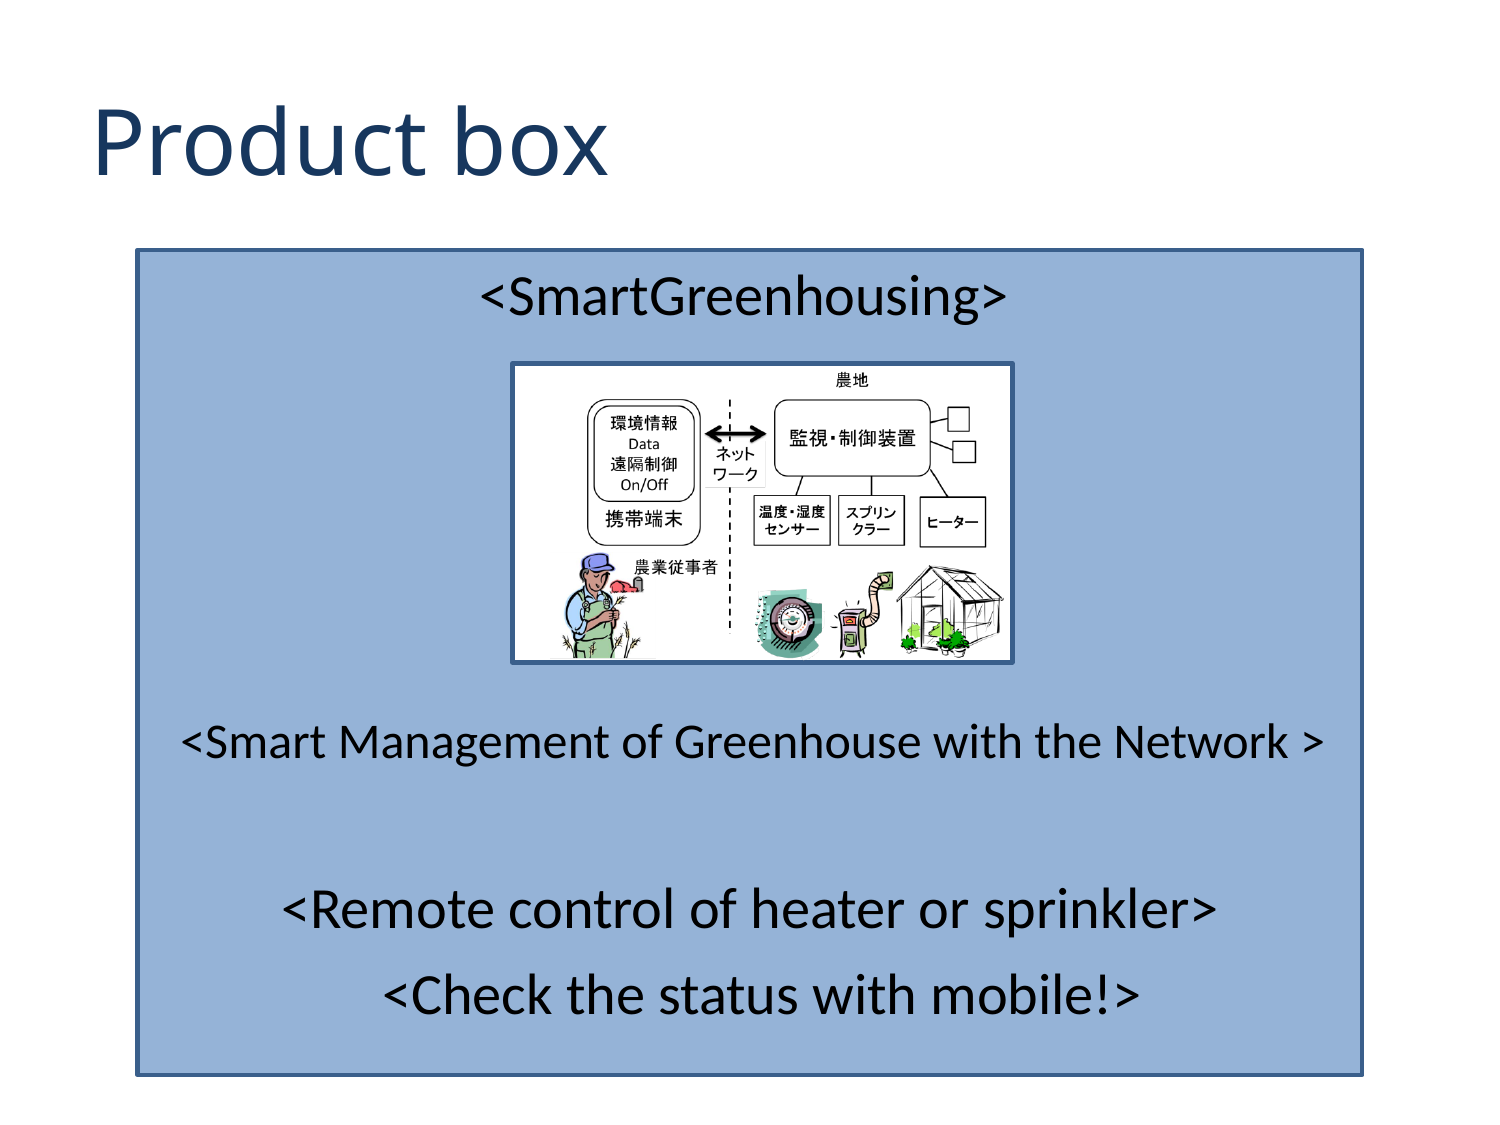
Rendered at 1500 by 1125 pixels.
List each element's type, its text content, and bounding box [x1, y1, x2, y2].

text_box <SmartGreenhousing> [464, 249, 1107, 335]
title Product box [75, 45, 1425, 233]
picture [550, 363, 1005, 661]
text_box <Check the status with mobile!> [367, 949, 1158, 1034]
text_box <Smart Management of Greenhouse with the Network > [165, 701, 1341, 777]
text_box <Remote control of heater or sprinkler> [266, 863, 1234, 948]
text_box [1003, 361, 1015, 665]
text_box [510, 361, 551, 665]
text_box [135, 248, 1364, 1077]
